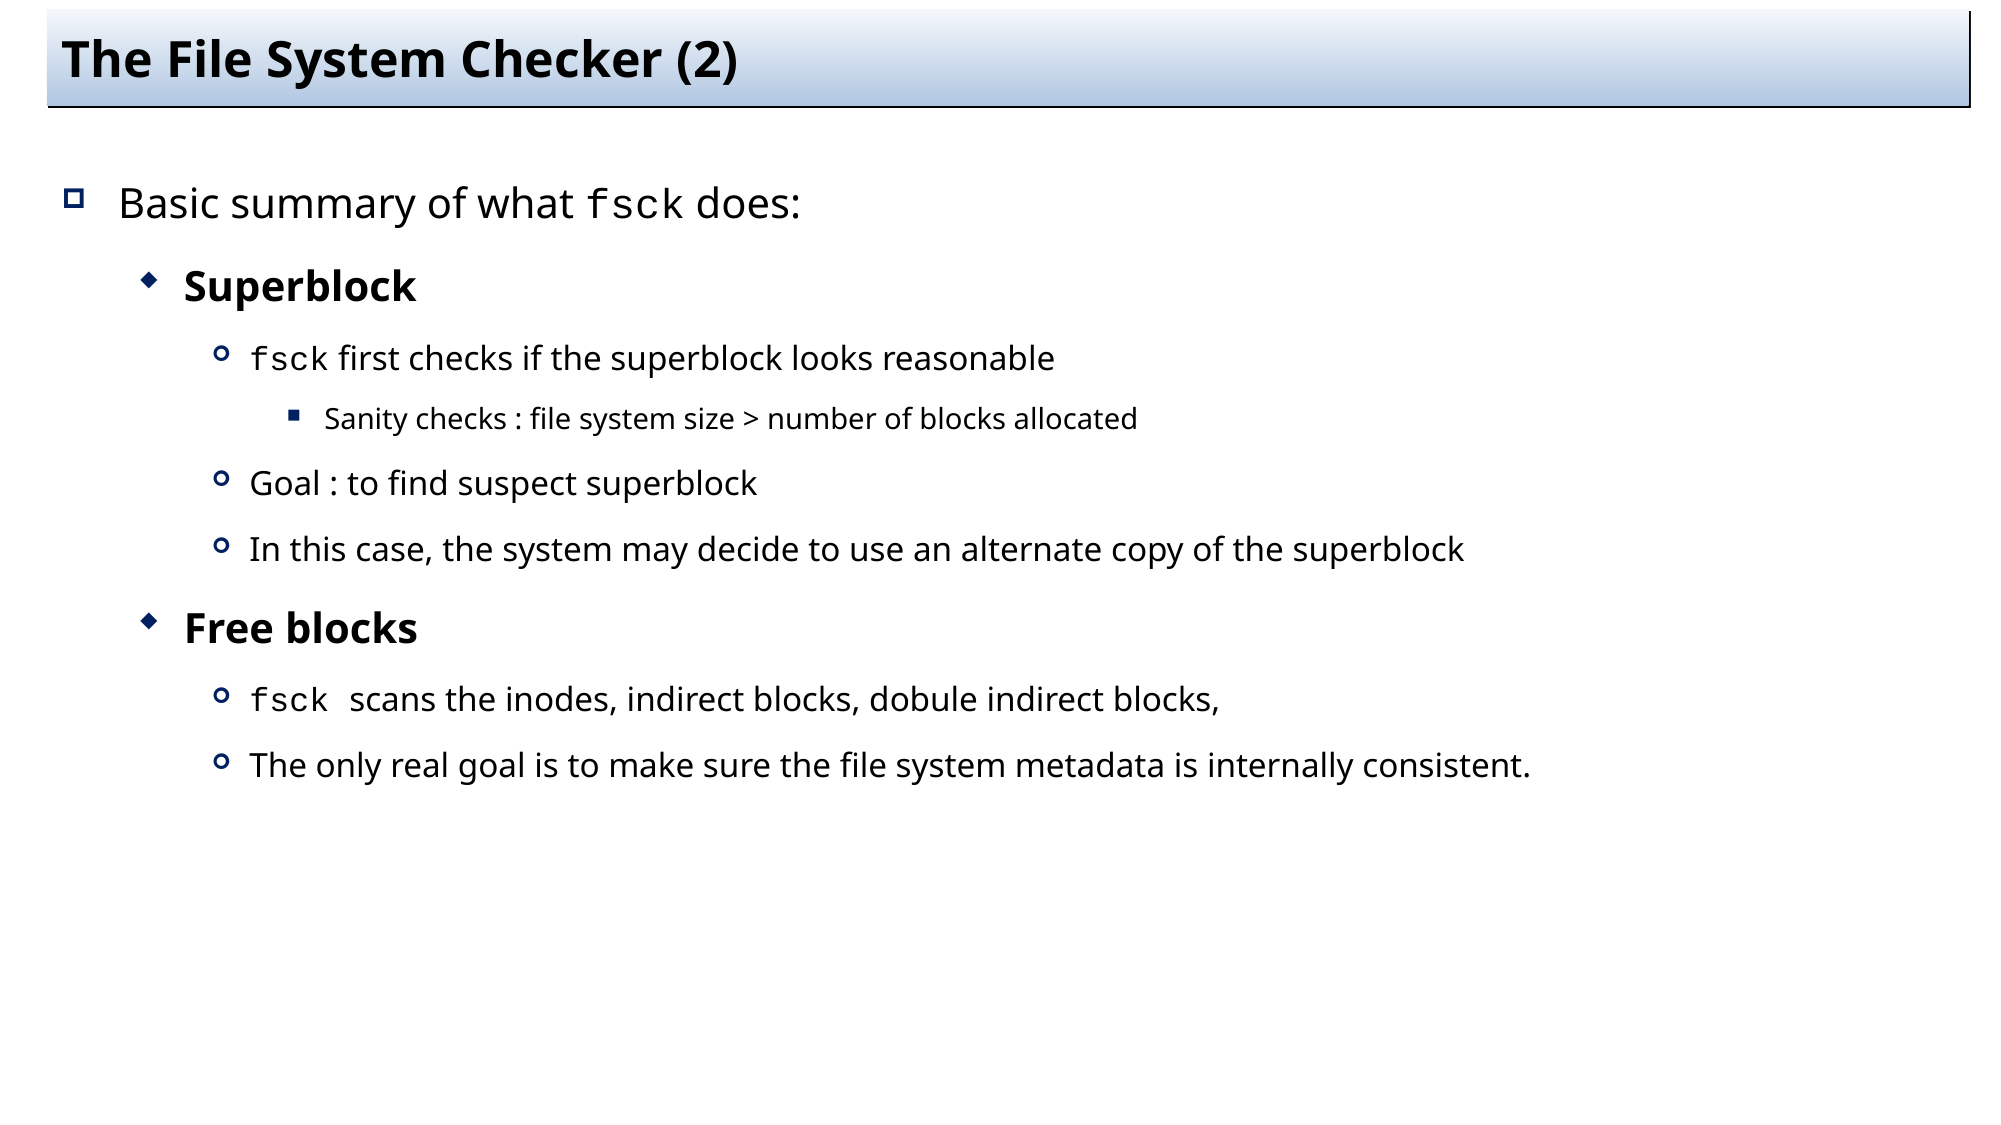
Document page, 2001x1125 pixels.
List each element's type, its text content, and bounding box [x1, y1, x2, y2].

list Basic summary of what fsck does: Superblock fsck first checks if the superblock looks reasonable Sanity checks : file system size > number of blocks allocated Goal : to find suspect superblock In this case, the system may decide to use an alternate copy of the superblock Free blocks fsck scans the inodes, indirect blocks, dobule indirect blocks, The only real goal is to make sure the file system metadata is internally consistent. [46, 144, 1969, 1048]
title The File System Checker (2) [46, 8, 1969, 106]
